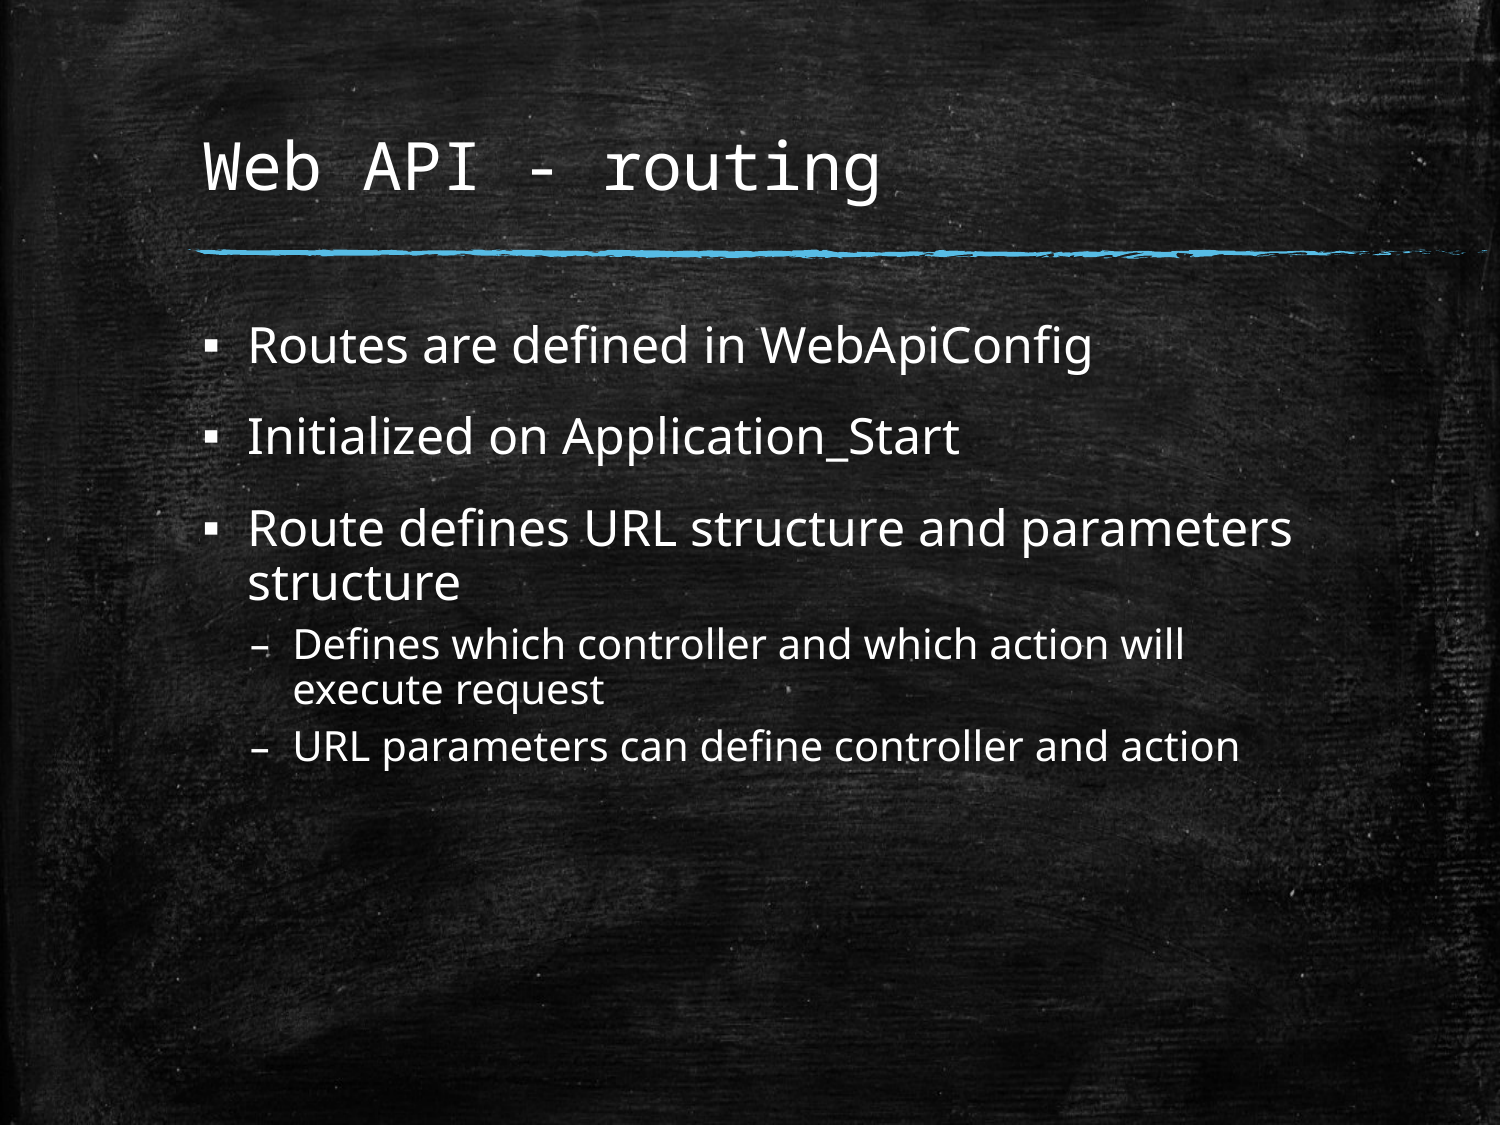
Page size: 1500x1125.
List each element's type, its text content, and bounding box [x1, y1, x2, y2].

list Routes are defined in WebApiConfig Initialized on Application_Start Route defines URL structure and parameters structure Defines which controller and which action will execute request URL parameters can define controller and action [187, 312, 1313, 1013]
title Web API - routing [187, 45, 1313, 213]
